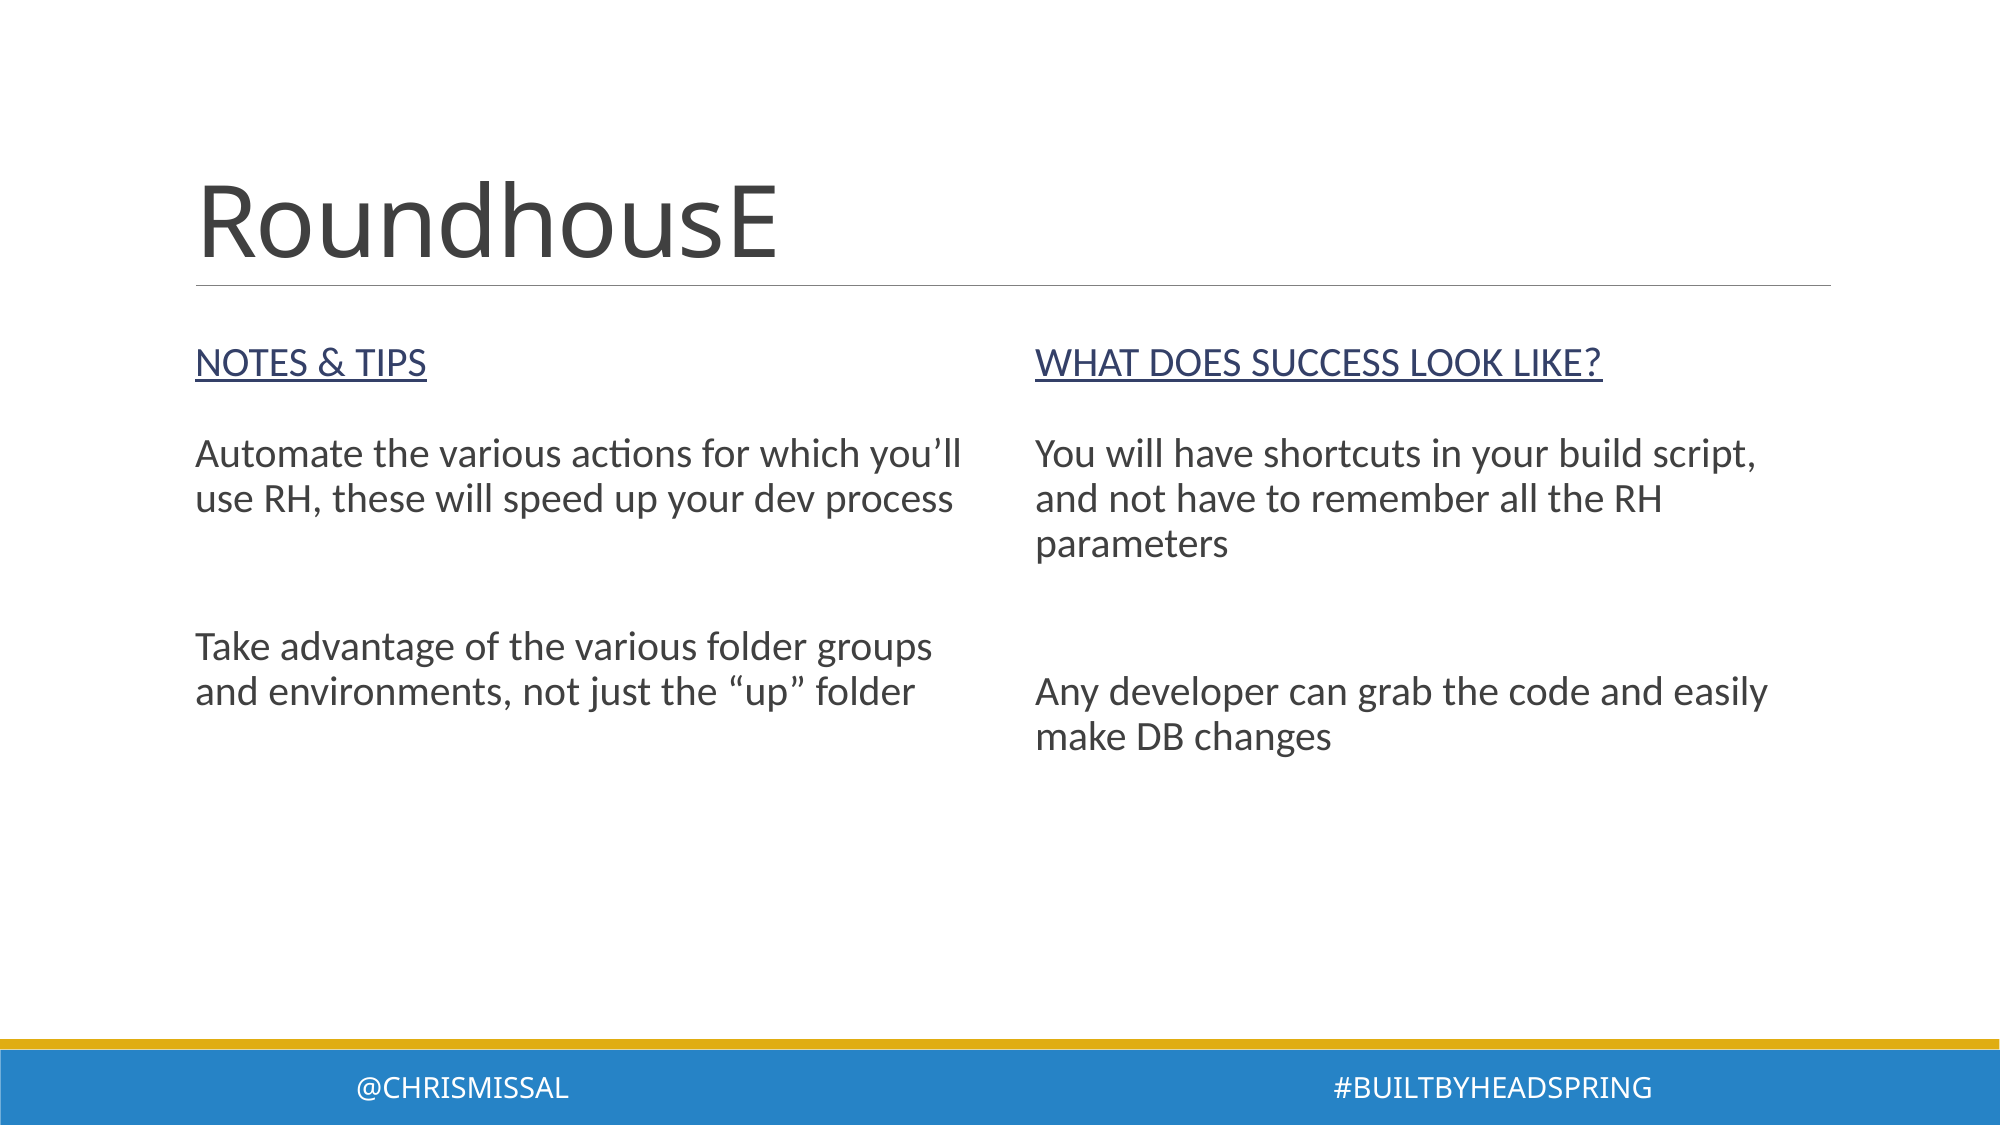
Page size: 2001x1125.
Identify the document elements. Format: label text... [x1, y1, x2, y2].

list What does success Look like? [1020, 302, 1830, 423]
title RoundhousE [180, 47, 1830, 285]
list You will have shortcuts in your build script, and not have to remember all the RH parameters Any developer can grab the code and easily make DB changes [1020, 423, 1830, 963]
footer @ChrisMissal #BuiltByHeadspring [180, 1059, 1830, 1120]
list Notes & Tips [180, 302, 990, 423]
list Automate the various actions for which you’ll use RH, these will speed up your dev process Take advantage of the various folder groups and environments, not just the “up” folder [180, 423, 990, 963]
